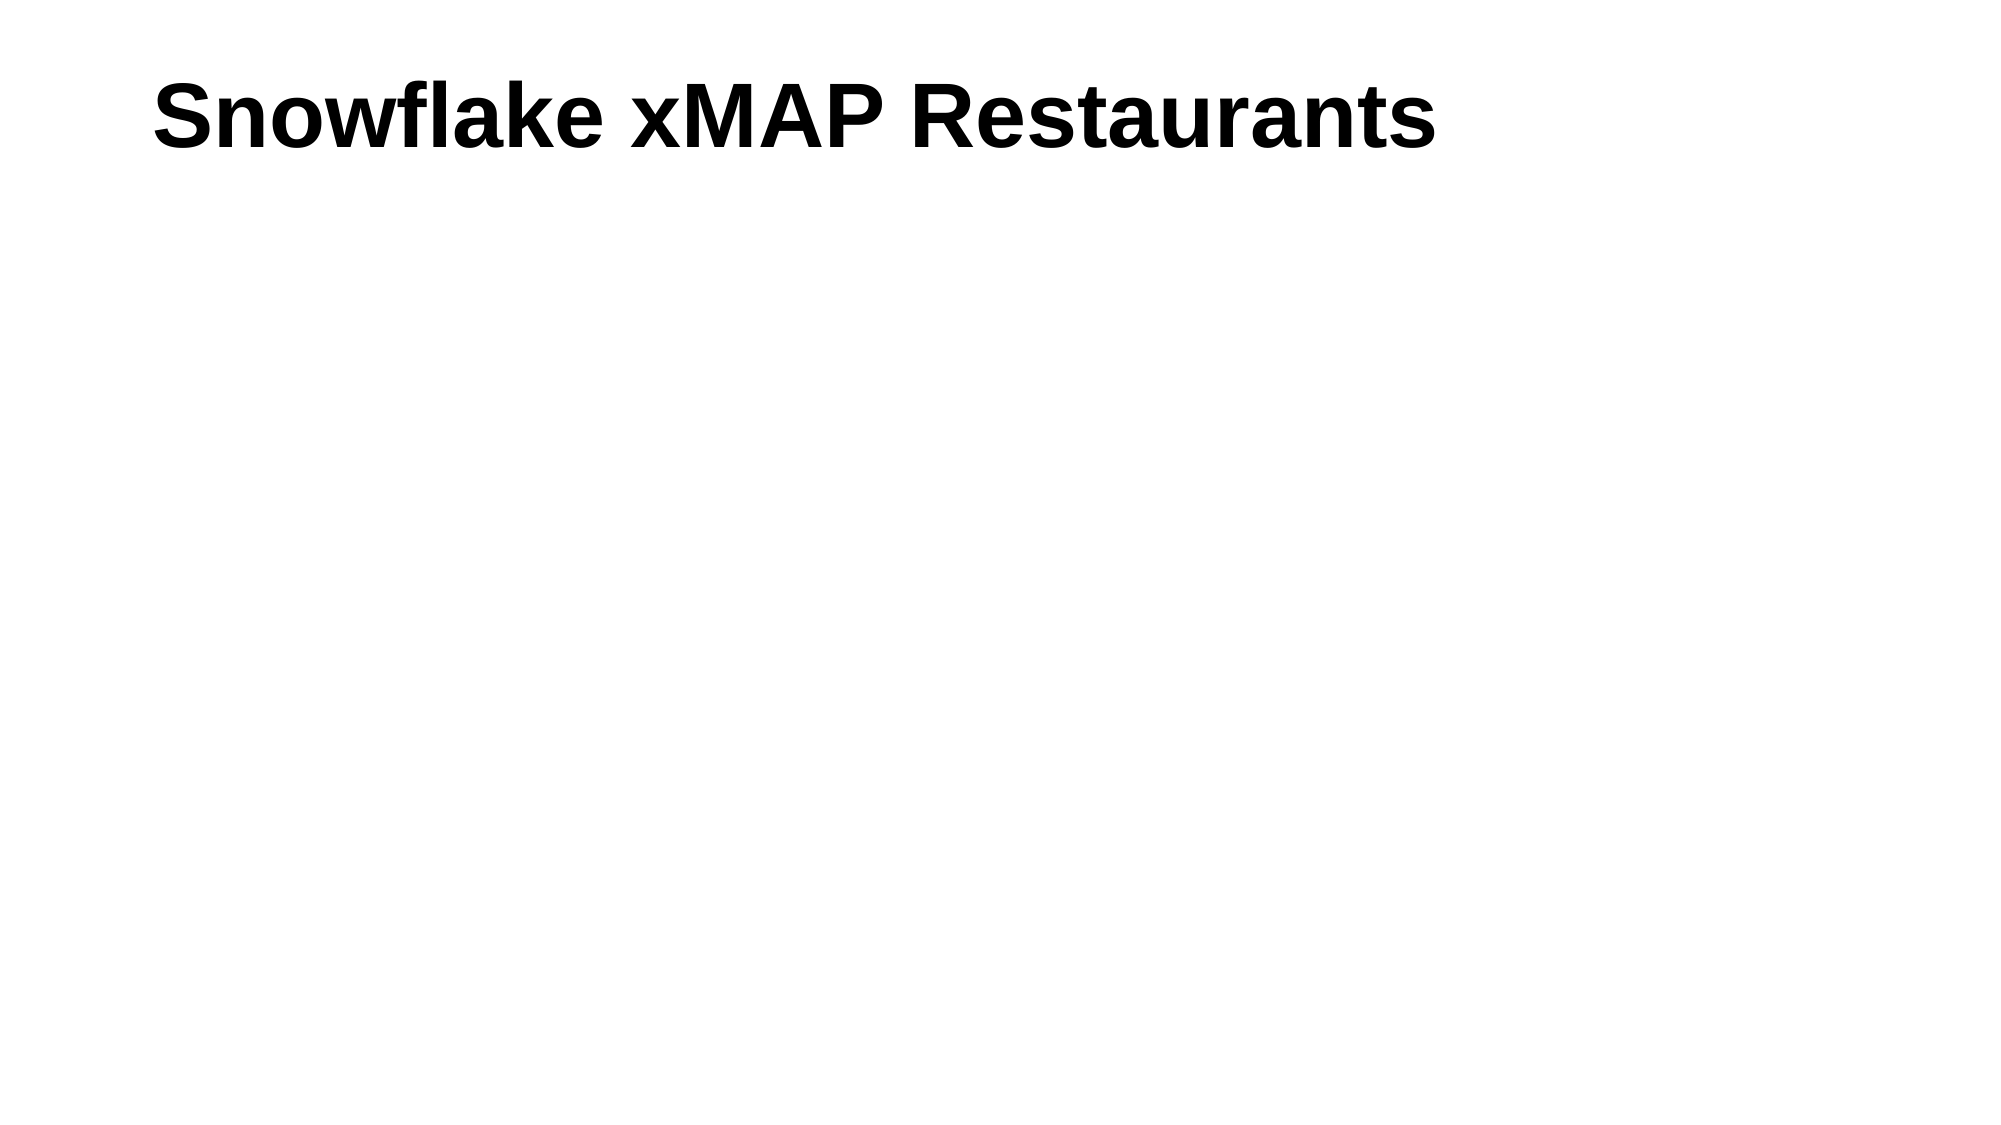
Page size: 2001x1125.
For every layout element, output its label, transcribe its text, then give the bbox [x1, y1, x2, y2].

title Snowflake xMAP Restaurants [137, 44, 1863, 191]
